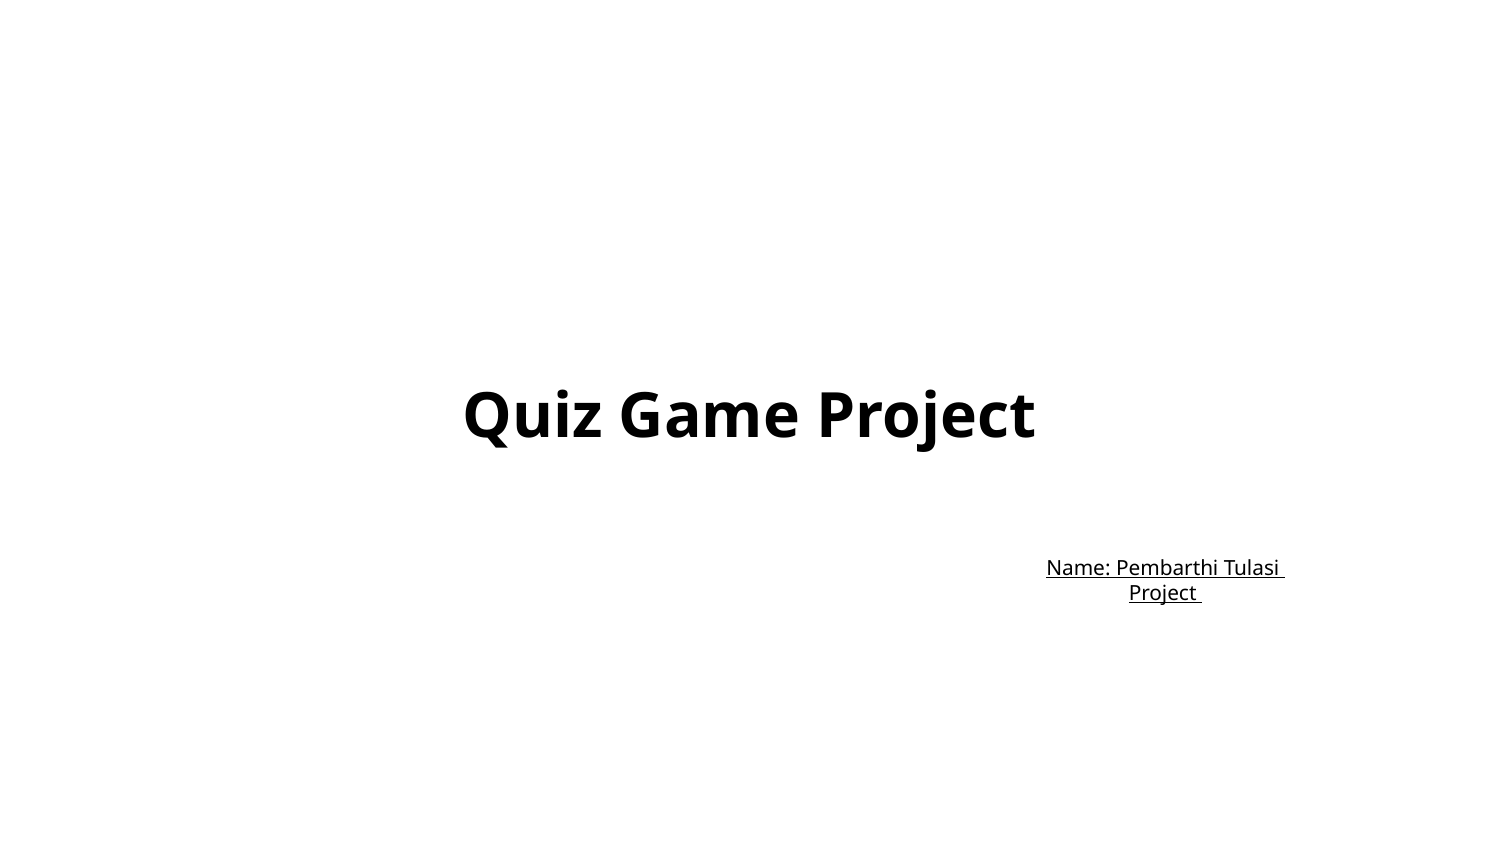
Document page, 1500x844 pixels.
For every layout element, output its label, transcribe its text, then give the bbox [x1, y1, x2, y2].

text_box Quiz Game Project [74, 374, 1425, 450]
text_box Name: Pembarthi Tulasi Project [1015, 541, 1316, 617]
